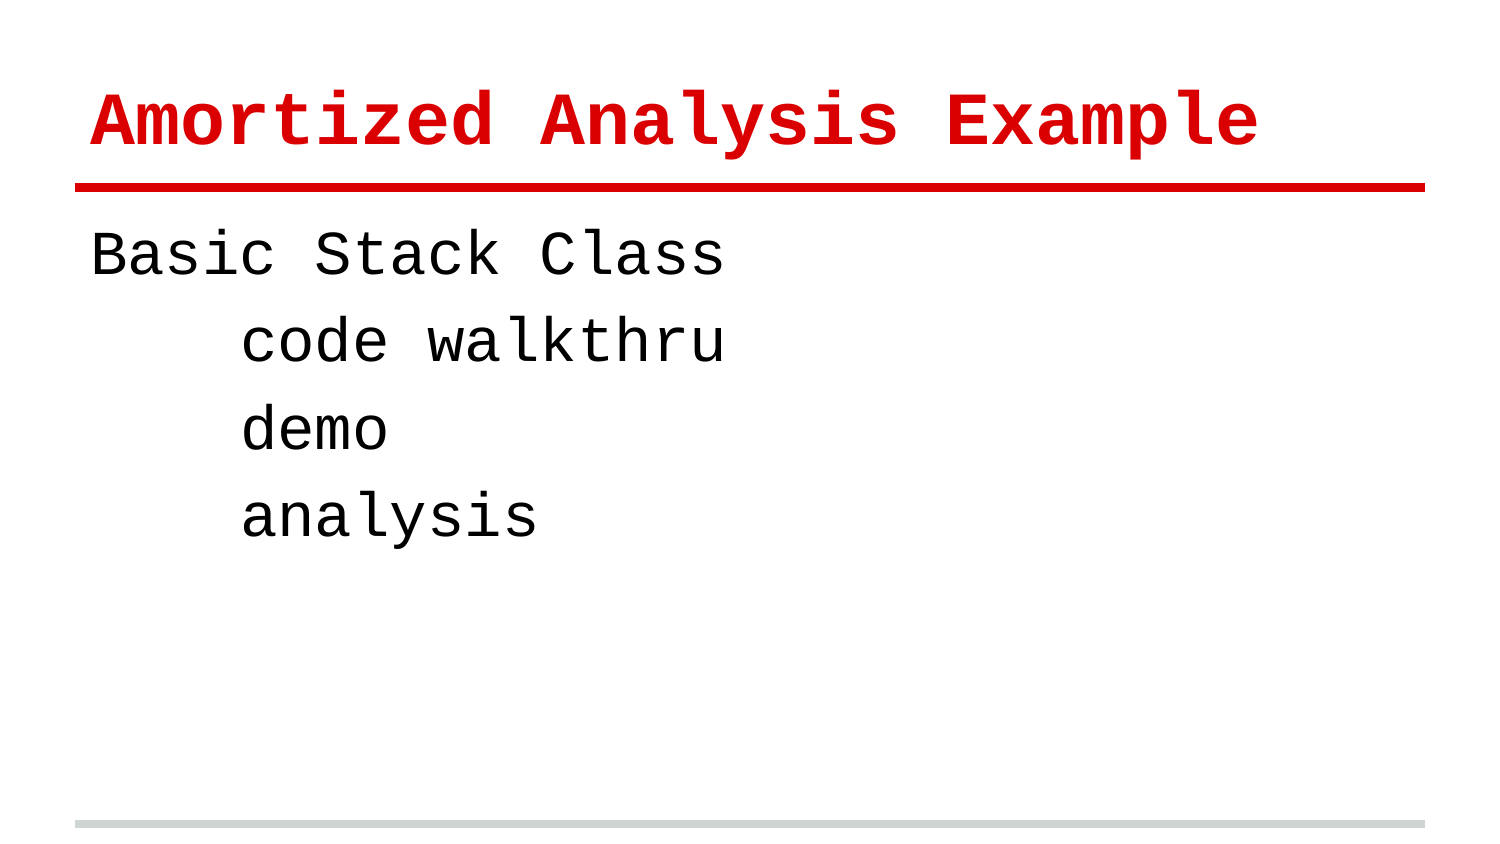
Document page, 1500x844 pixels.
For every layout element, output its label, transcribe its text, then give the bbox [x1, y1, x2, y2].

list Basic Stack Class code walkthru demo analysis [75, 196, 1425, 808]
title Amortized Analysis Example [75, 33, 1425, 175]
